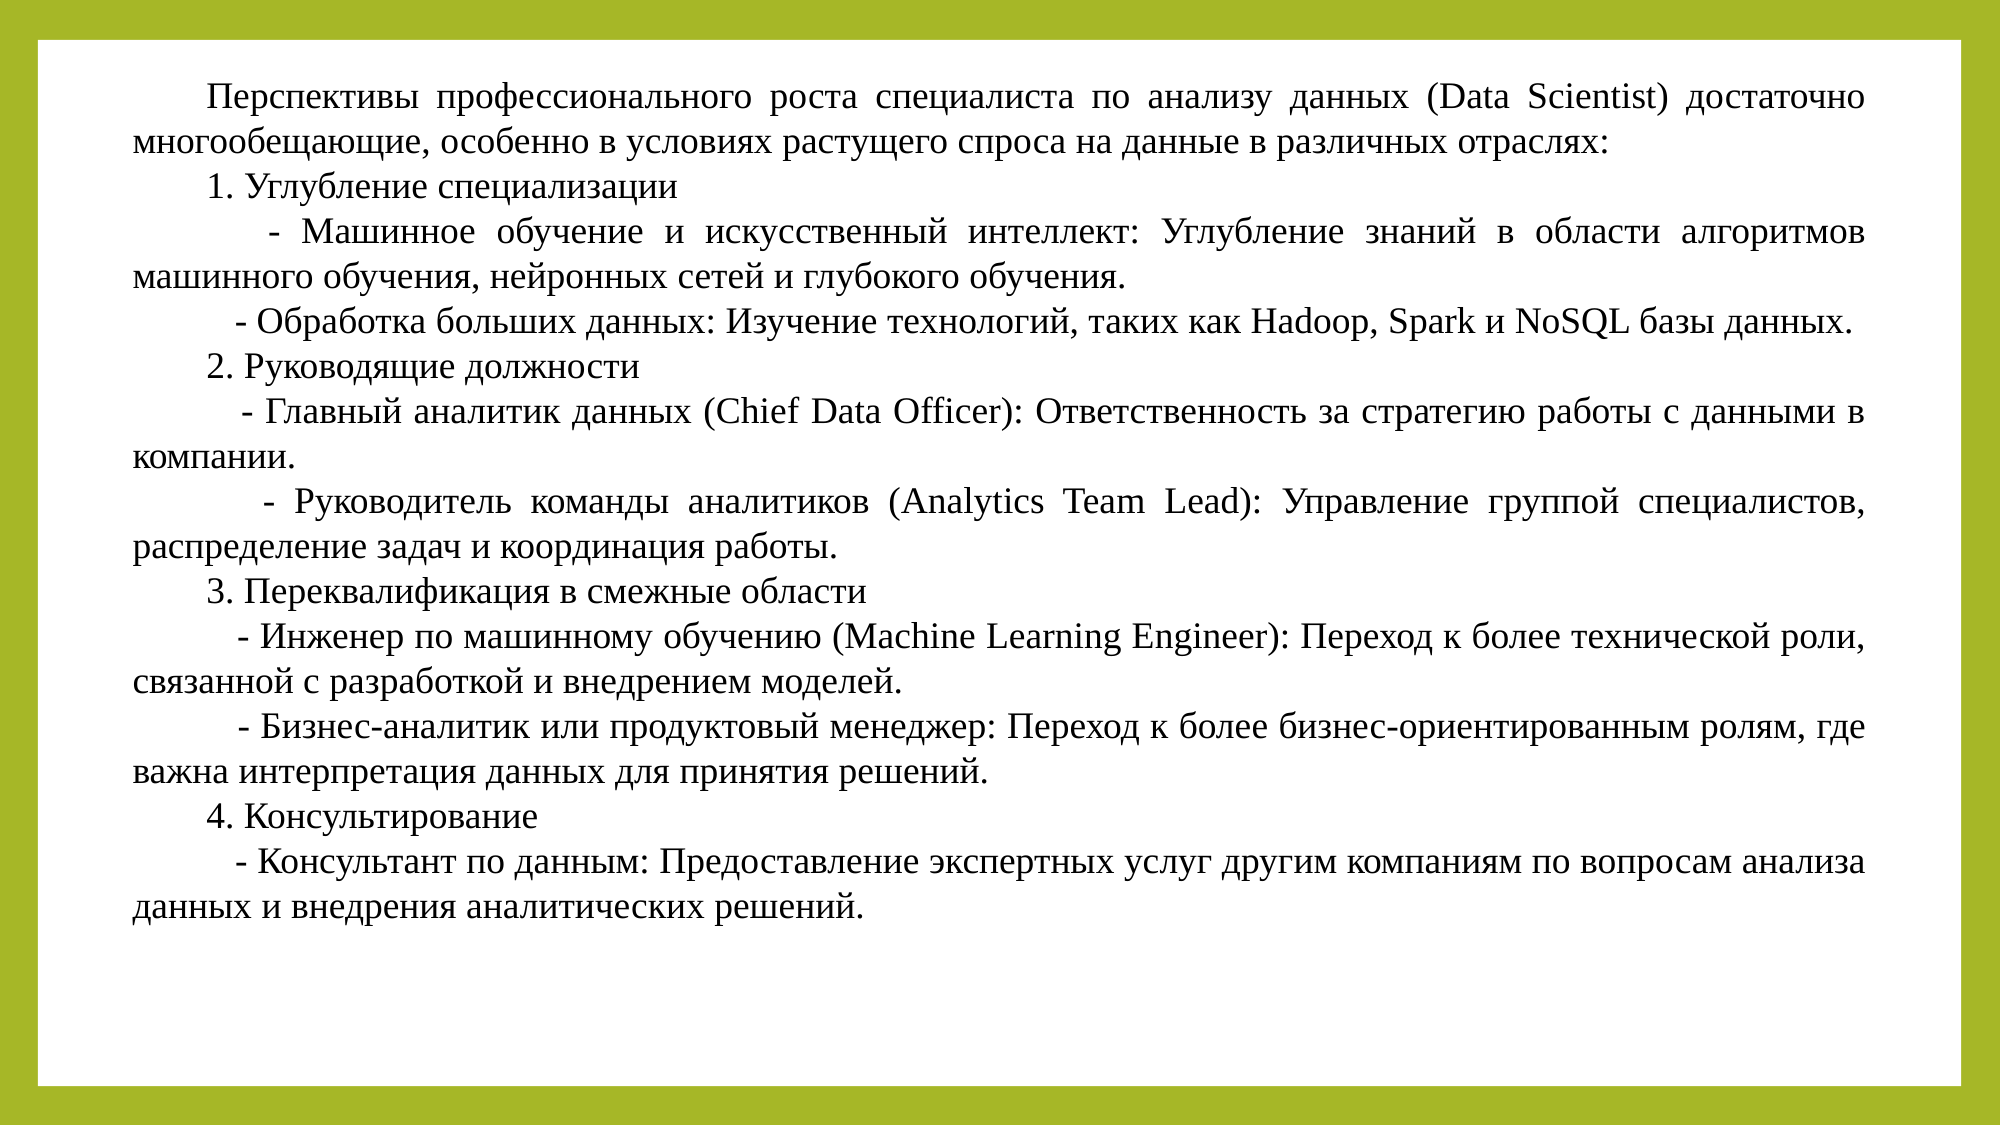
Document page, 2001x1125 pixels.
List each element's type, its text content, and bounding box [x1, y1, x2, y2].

text_box Перспективы профессионального роста специалиста по анализу данных (Data Scientist) достаточно многообещающие, особенно в условиях растущего спроса на данные в различных отраслях: 1. Углубление специализации - Машинное обучение и искусственный интеллект: Углубление знаний в области алгоритмов машинного обучения, нейронных сетей и глубокого обучения. - Обработка больших данных: Изучение технологий, таких как Hadoop, Spark и NoSQL базы данных. 2. Руководящие должности - Главный аналитик данных (Chief Data Officer): Ответственность за стратегию работы с данными в компании. - Руководитель команды аналитиков (Analytics Team Lead): Управление группой специалистов, распределение задач и координация работы. 3. Переквалификация в смежные области - Инженер по машинному обучению (Machine Learning Engineer): Переход к более технической роли, связанной с разработкой и внедрением моделей. - Бизнес-аналитик или продуктовый менеджер: Переход к более бизнес-ориентированным ролям, где важна интерпретация данных для принятия решений. 4. Консультирование - Консультант по данным: Предоставление экспертных услуг другим компаниям по вопросам анализа данных и внедрения аналитических решений. [117, 63, 1883, 934]
